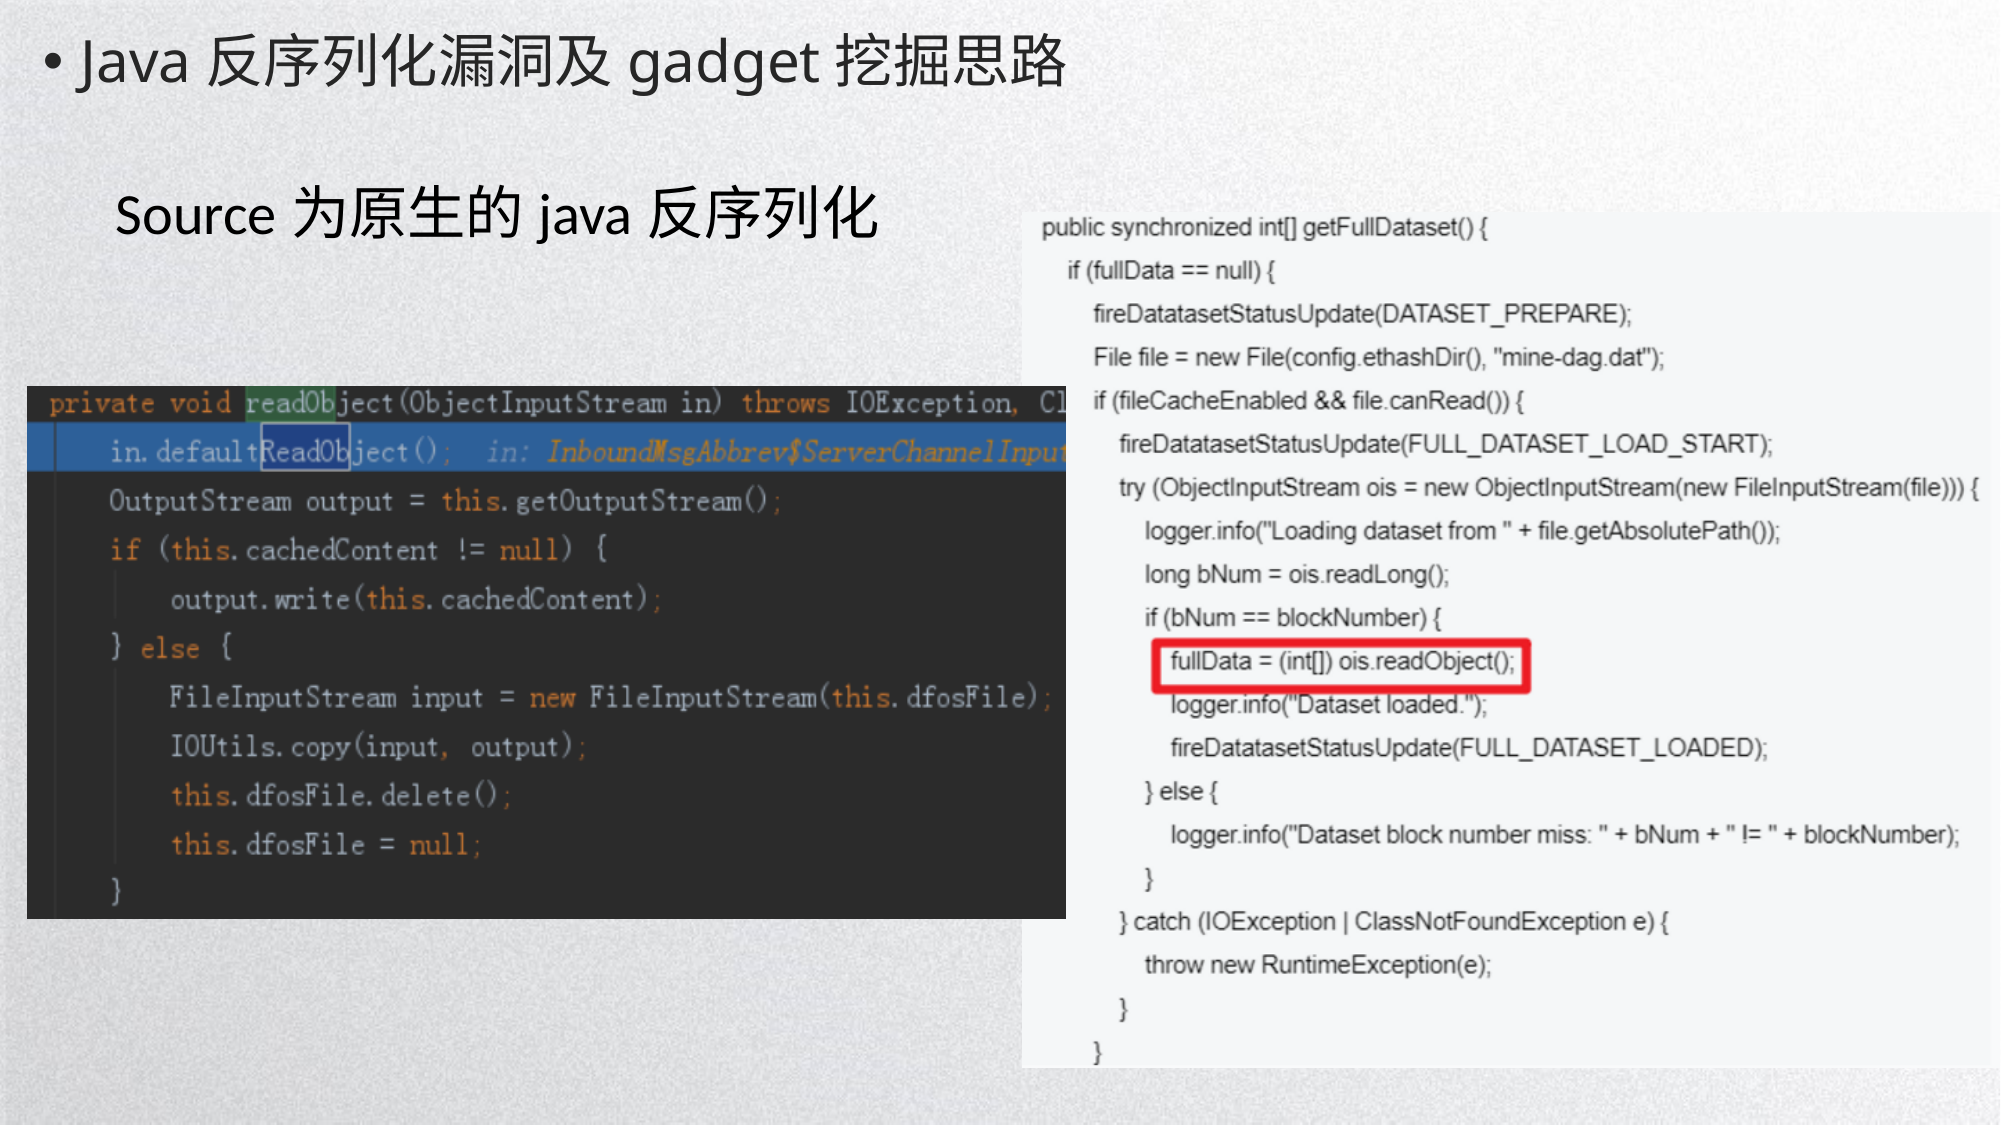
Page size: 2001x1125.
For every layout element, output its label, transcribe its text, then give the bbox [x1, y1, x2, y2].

picture [0, 0, 2001, 1125]
list Java反序列化漏洞及gadget挖掘思路 [27, 24, 1117, 108]
text_box Source为原生的java反序列化 [101, 169, 1101, 254]
